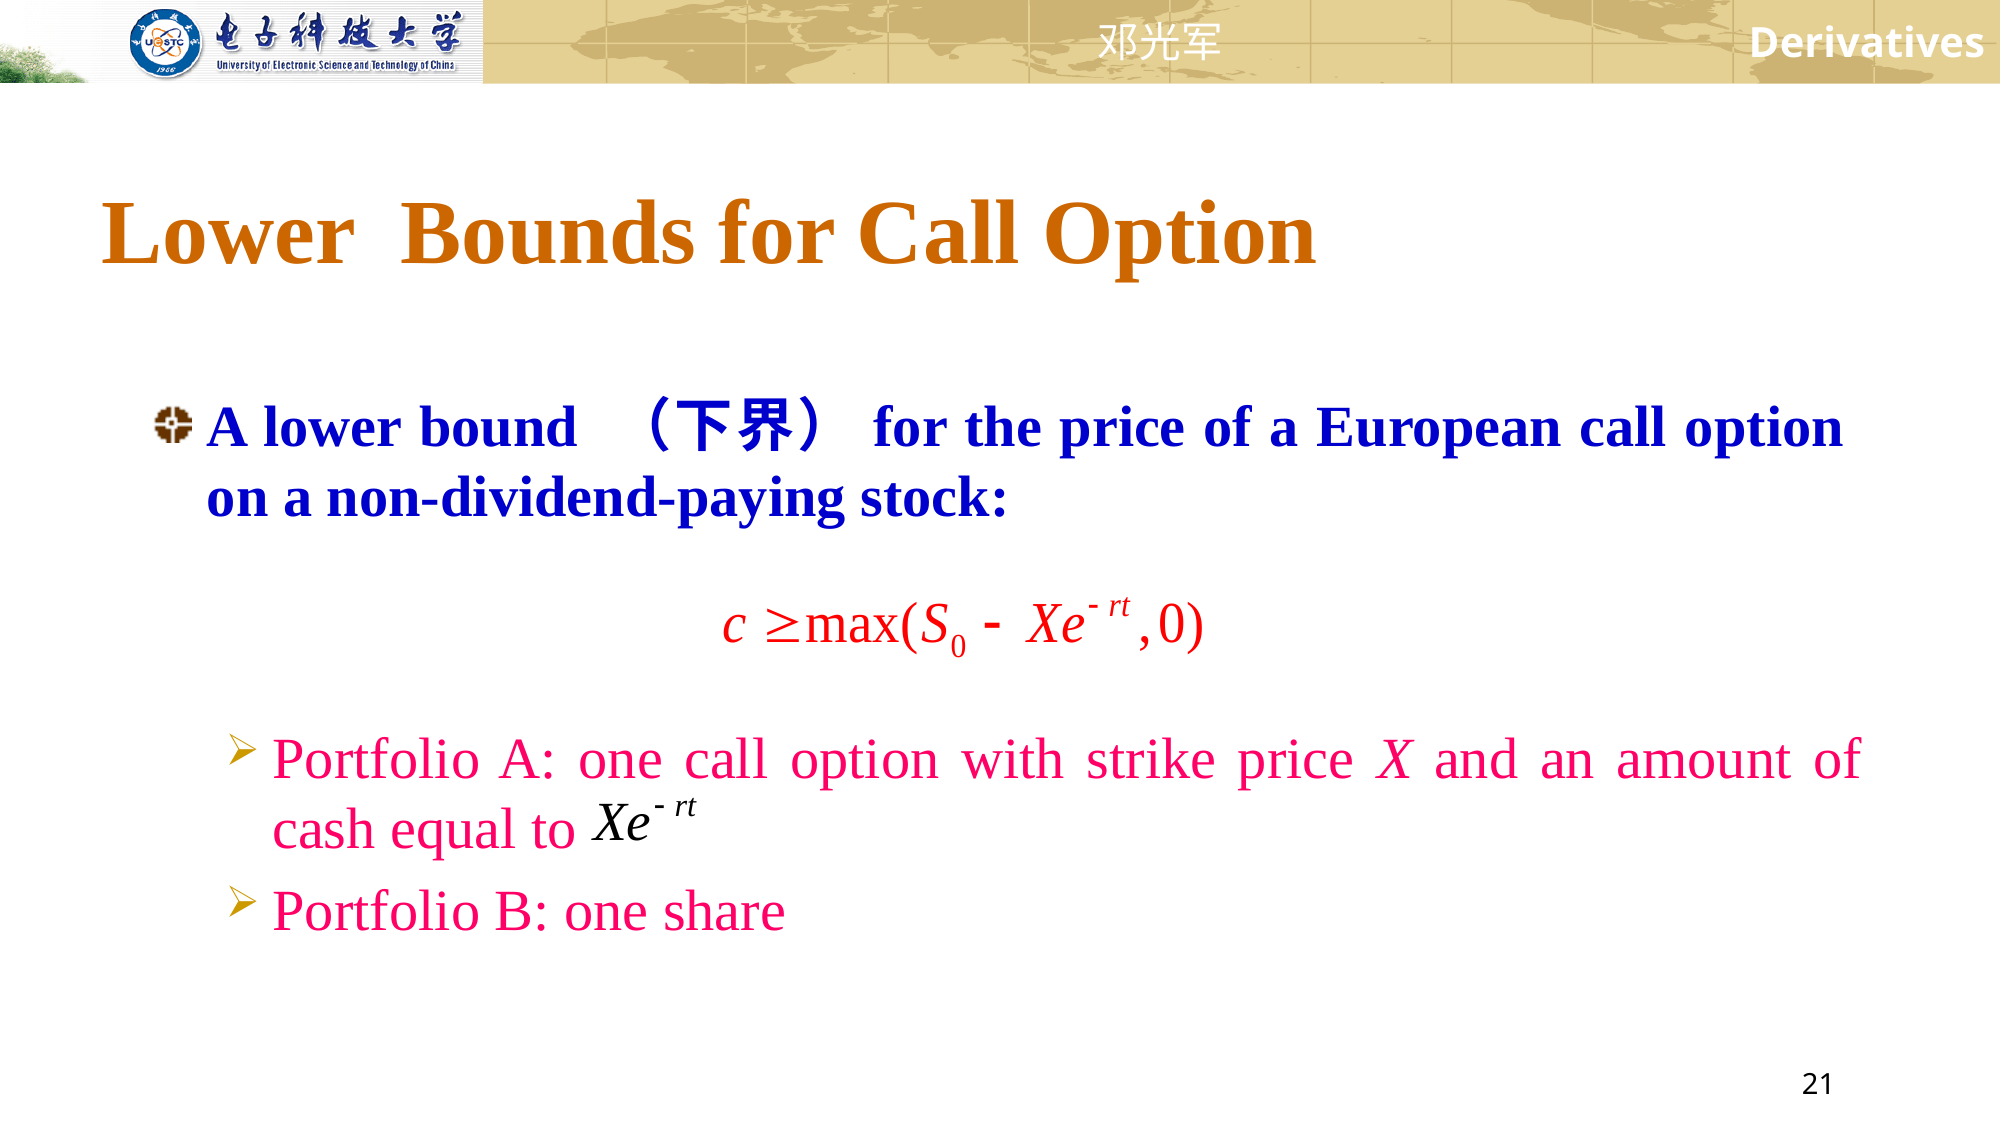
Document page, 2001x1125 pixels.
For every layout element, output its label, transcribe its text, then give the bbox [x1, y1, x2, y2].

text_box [580, 780, 710, 855]
list A lower bound （下界）for the price of a European call option on a non-dividend-paying stock: Portfolio A: one call option with strike price X and an amount of cash equal to Portfolio B: one share [135, 380, 1878, 1006]
picture [150, 402, 192, 443]
picture [0, 0, 483, 83]
title Lower Bounds for Call Option [86, 152, 1901, 303]
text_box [713, 579, 1211, 668]
